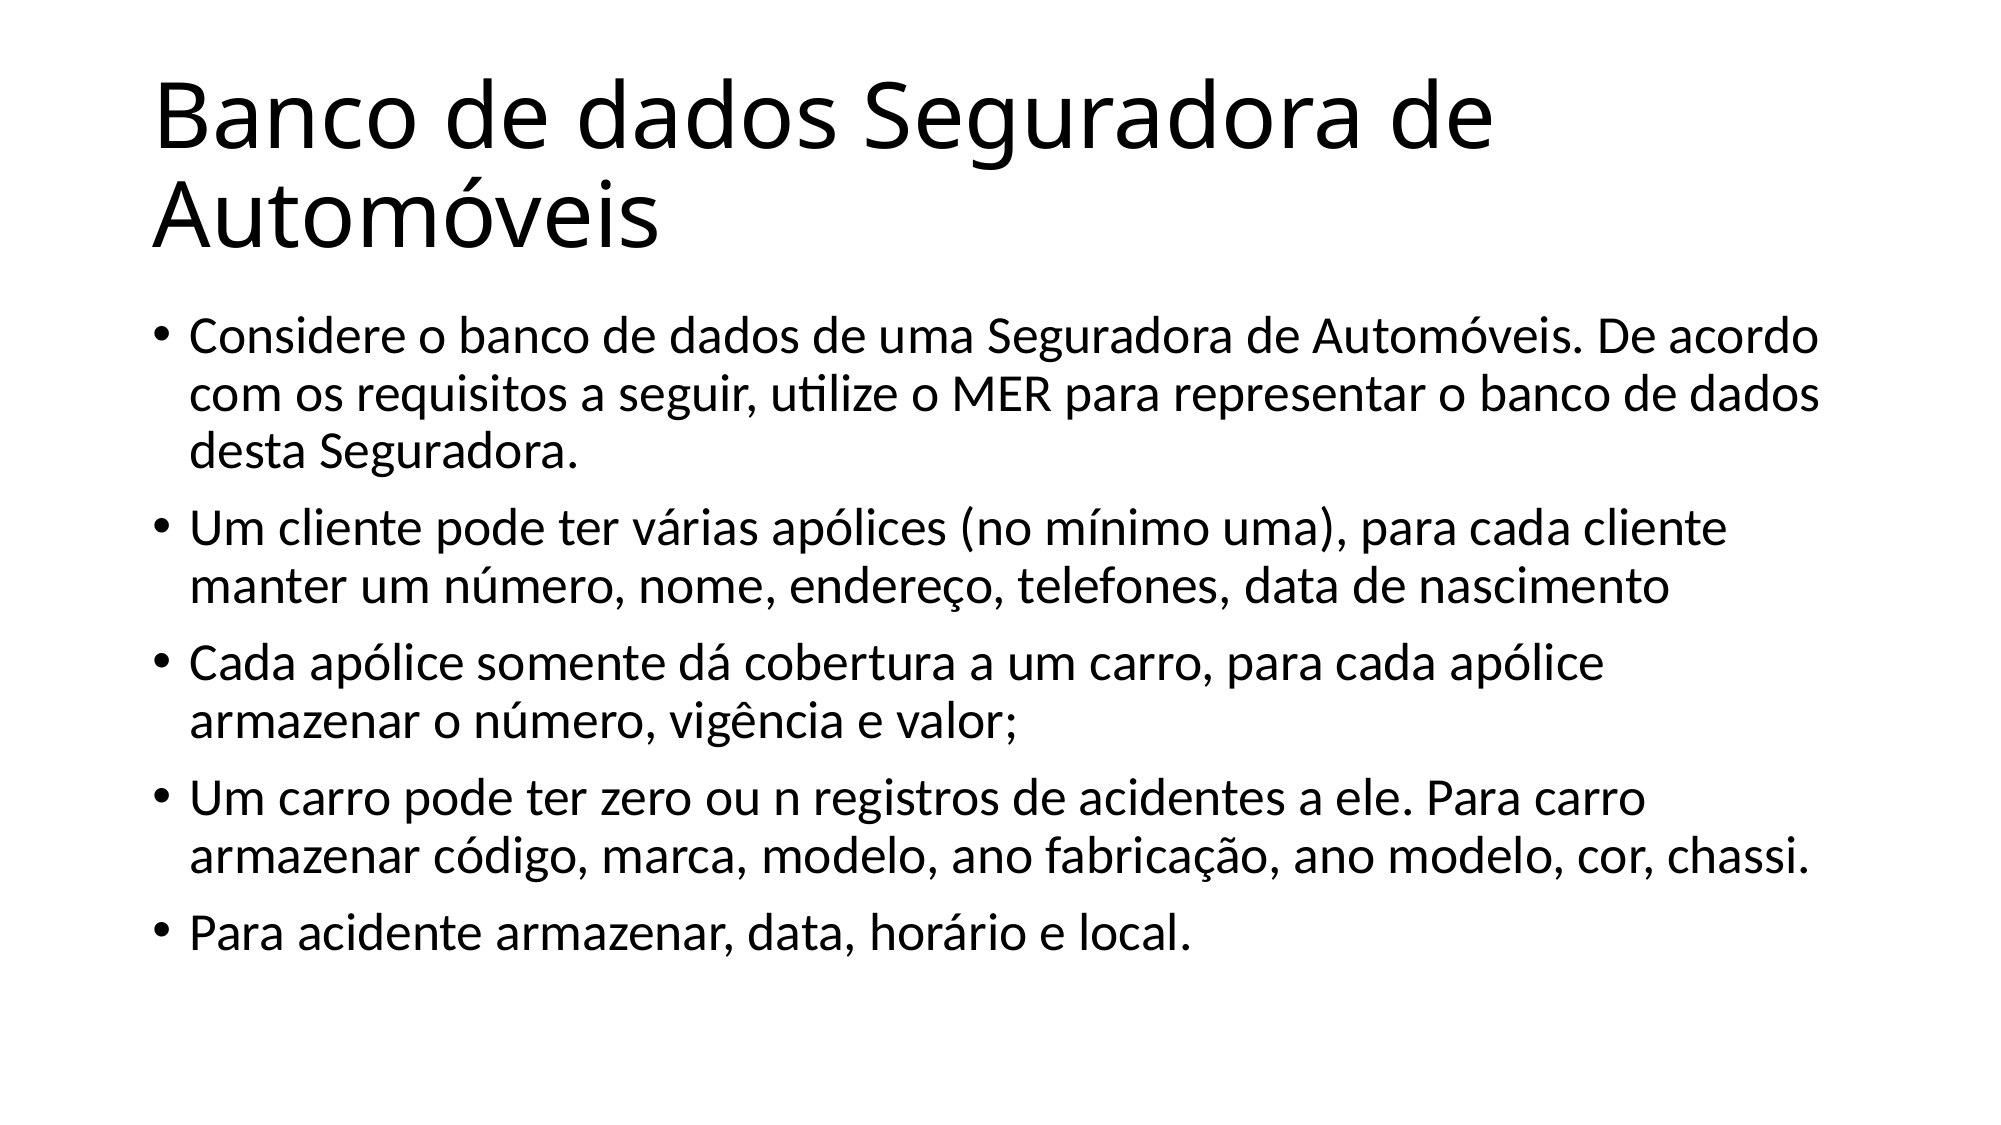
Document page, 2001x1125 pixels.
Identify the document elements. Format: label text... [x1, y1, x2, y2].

list Considere o banco de dados de uma Seguradora de Automóveis. De acordo com os requisitos a seguir, utilize o MER para representar o banco de dados desta Seguradora. Um cliente pode ter várias apólices (no mínimo uma), para cada cliente manter um número, nome, endereço, telefones, data de nascimento Cada apólice somente dá cobertura a um carro, para cada apólice armazenar o número, vigência e valor; Um carro pode ter zero ou n registros de acidentes a ele. Para carro armazenar código, marca, modelo, ano fabricação, ano modelo, cor, chassi. Para acidente armazenar, data, horário e local. [137, 299, 1863, 1014]
title Banco de dados Seguradora de Automóveis [137, 59, 1863, 278]
